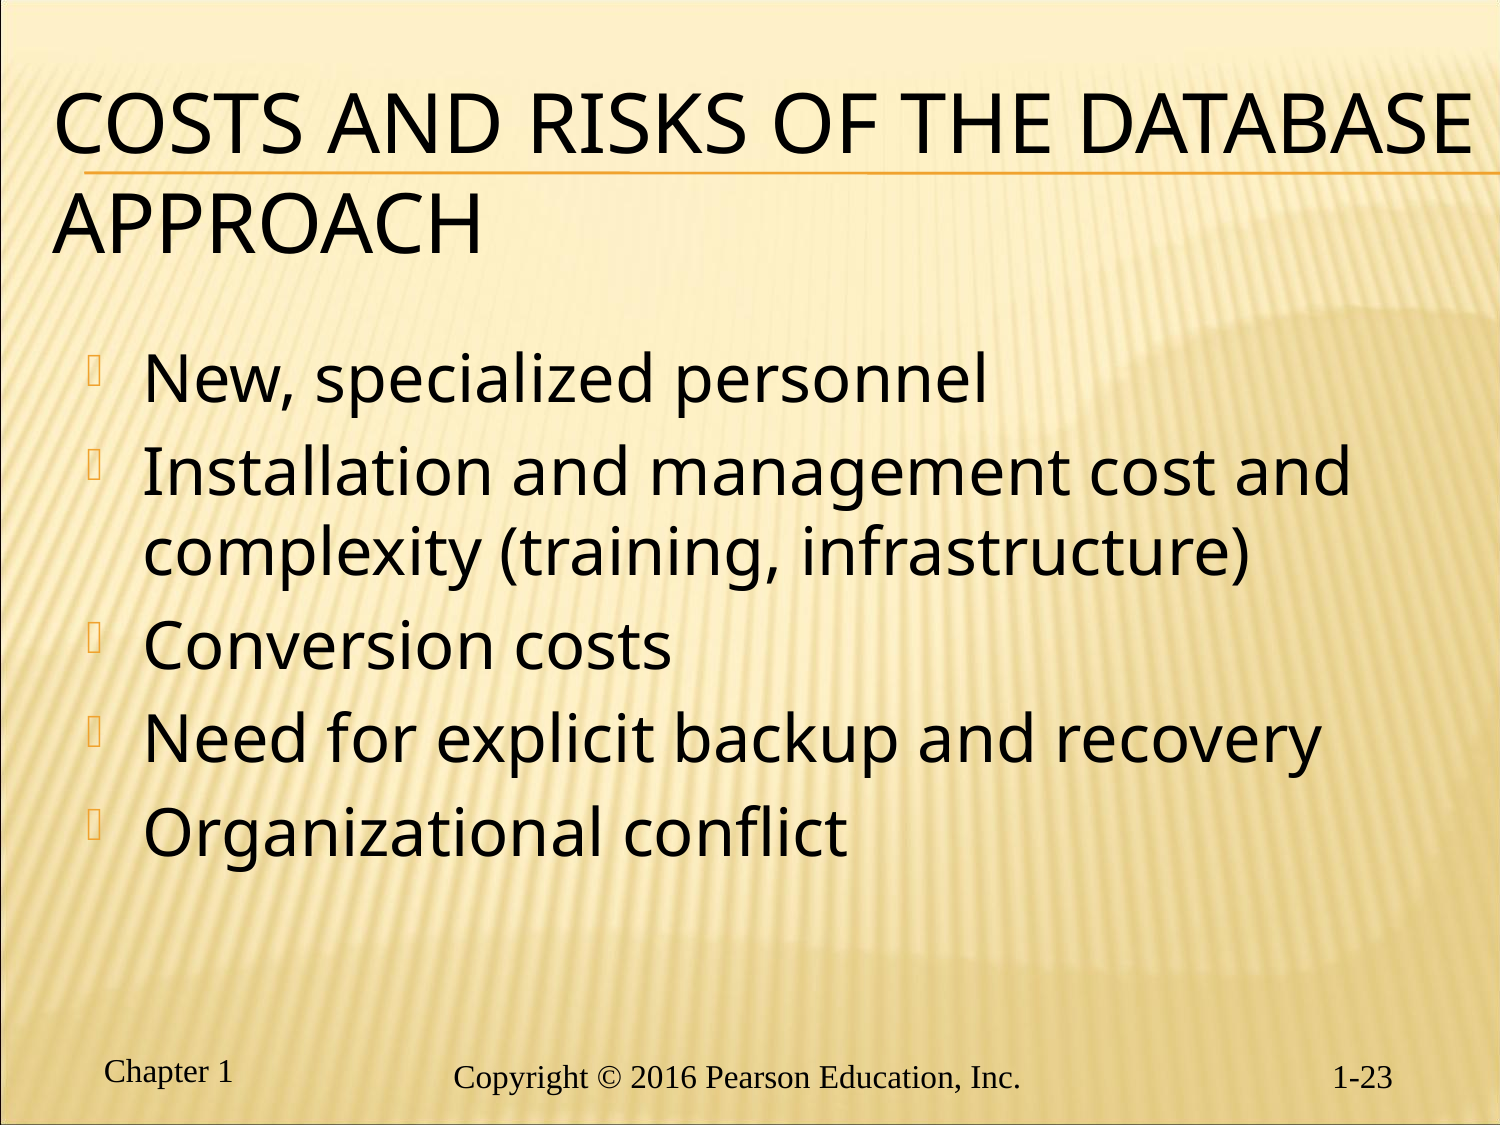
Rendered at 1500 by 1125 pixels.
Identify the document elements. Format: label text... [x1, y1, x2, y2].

title Costs and Risks of the Database Approach [37, 57, 1500, 283]
list New, specialized personnel Installation and management cost and complexity (training, infrastructure) Conversion costs Need for explicit backup and recovery Organizational conflict [71, 328, 1422, 954]
picture [0, 0, 1500, 1125]
